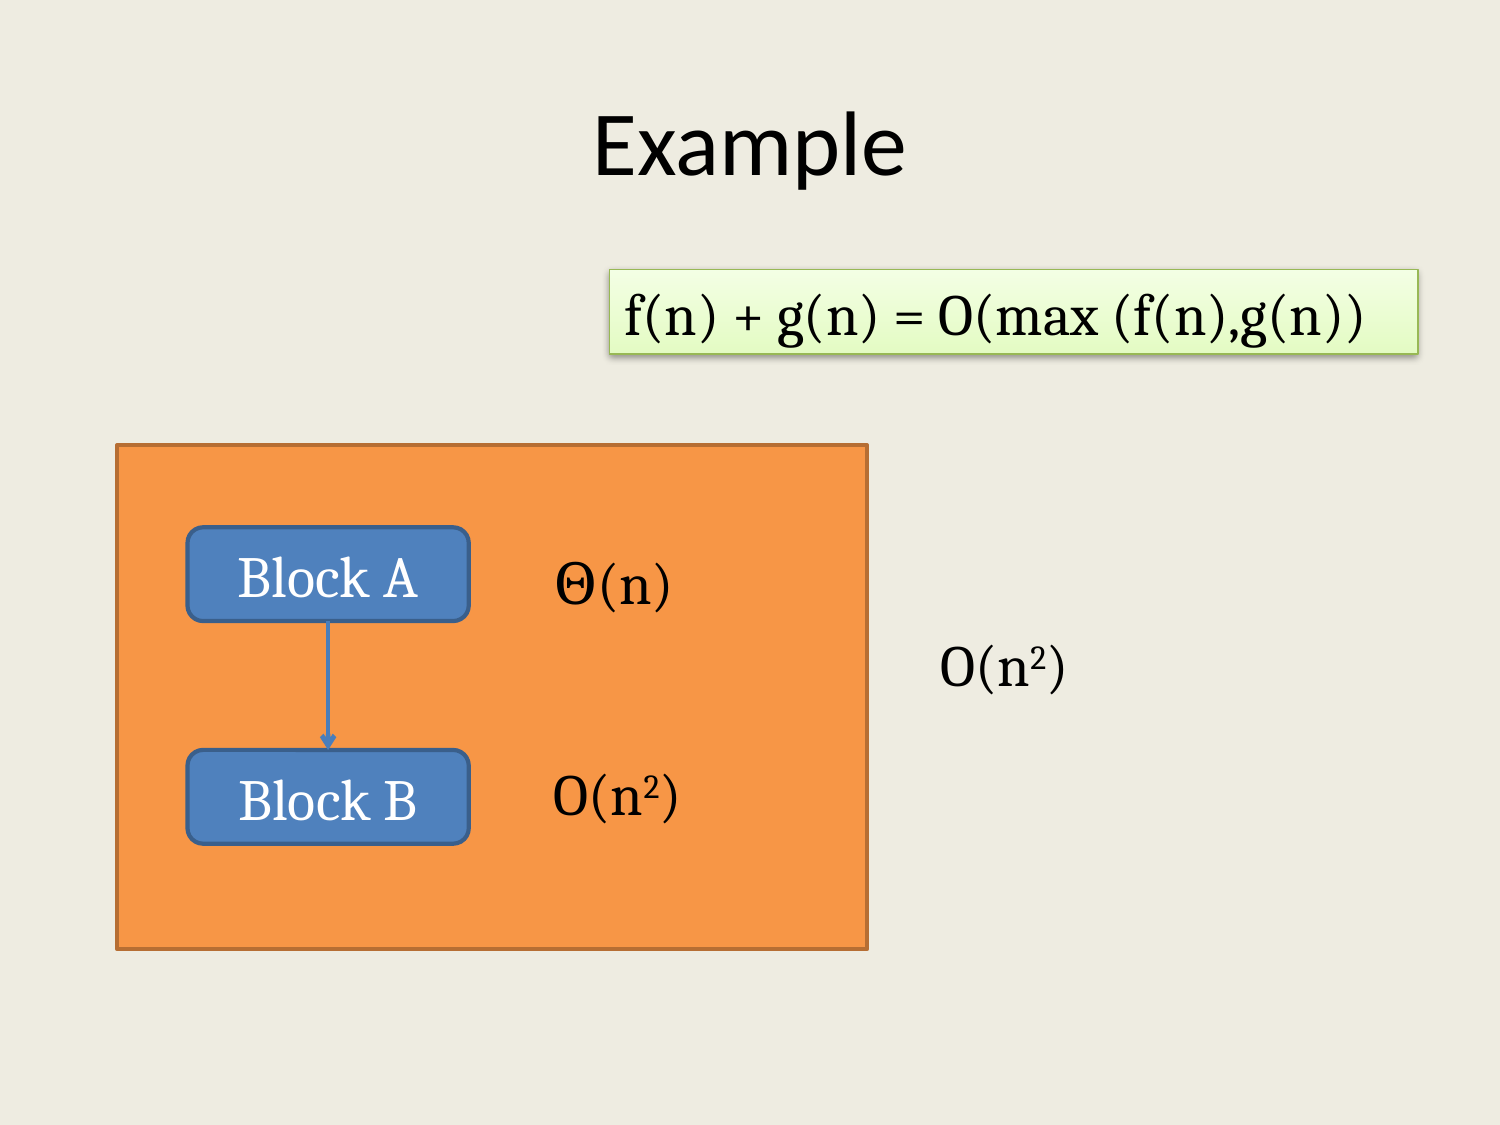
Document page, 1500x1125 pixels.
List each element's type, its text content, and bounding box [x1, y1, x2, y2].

text_box O(n2) [925, 621, 1442, 706]
text_box [115, 443, 869, 951]
text_box O(n2) [539, 750, 774, 835]
text_box Block B [185, 747, 471, 846]
text_box Block A [185, 525, 471, 624]
text_box f(n) + g(n) = O(max (f(n),g(n)) [609, 269, 1419, 355]
text_box Θ(n) [539, 539, 774, 624]
title Example [75, 45, 1425, 233]
